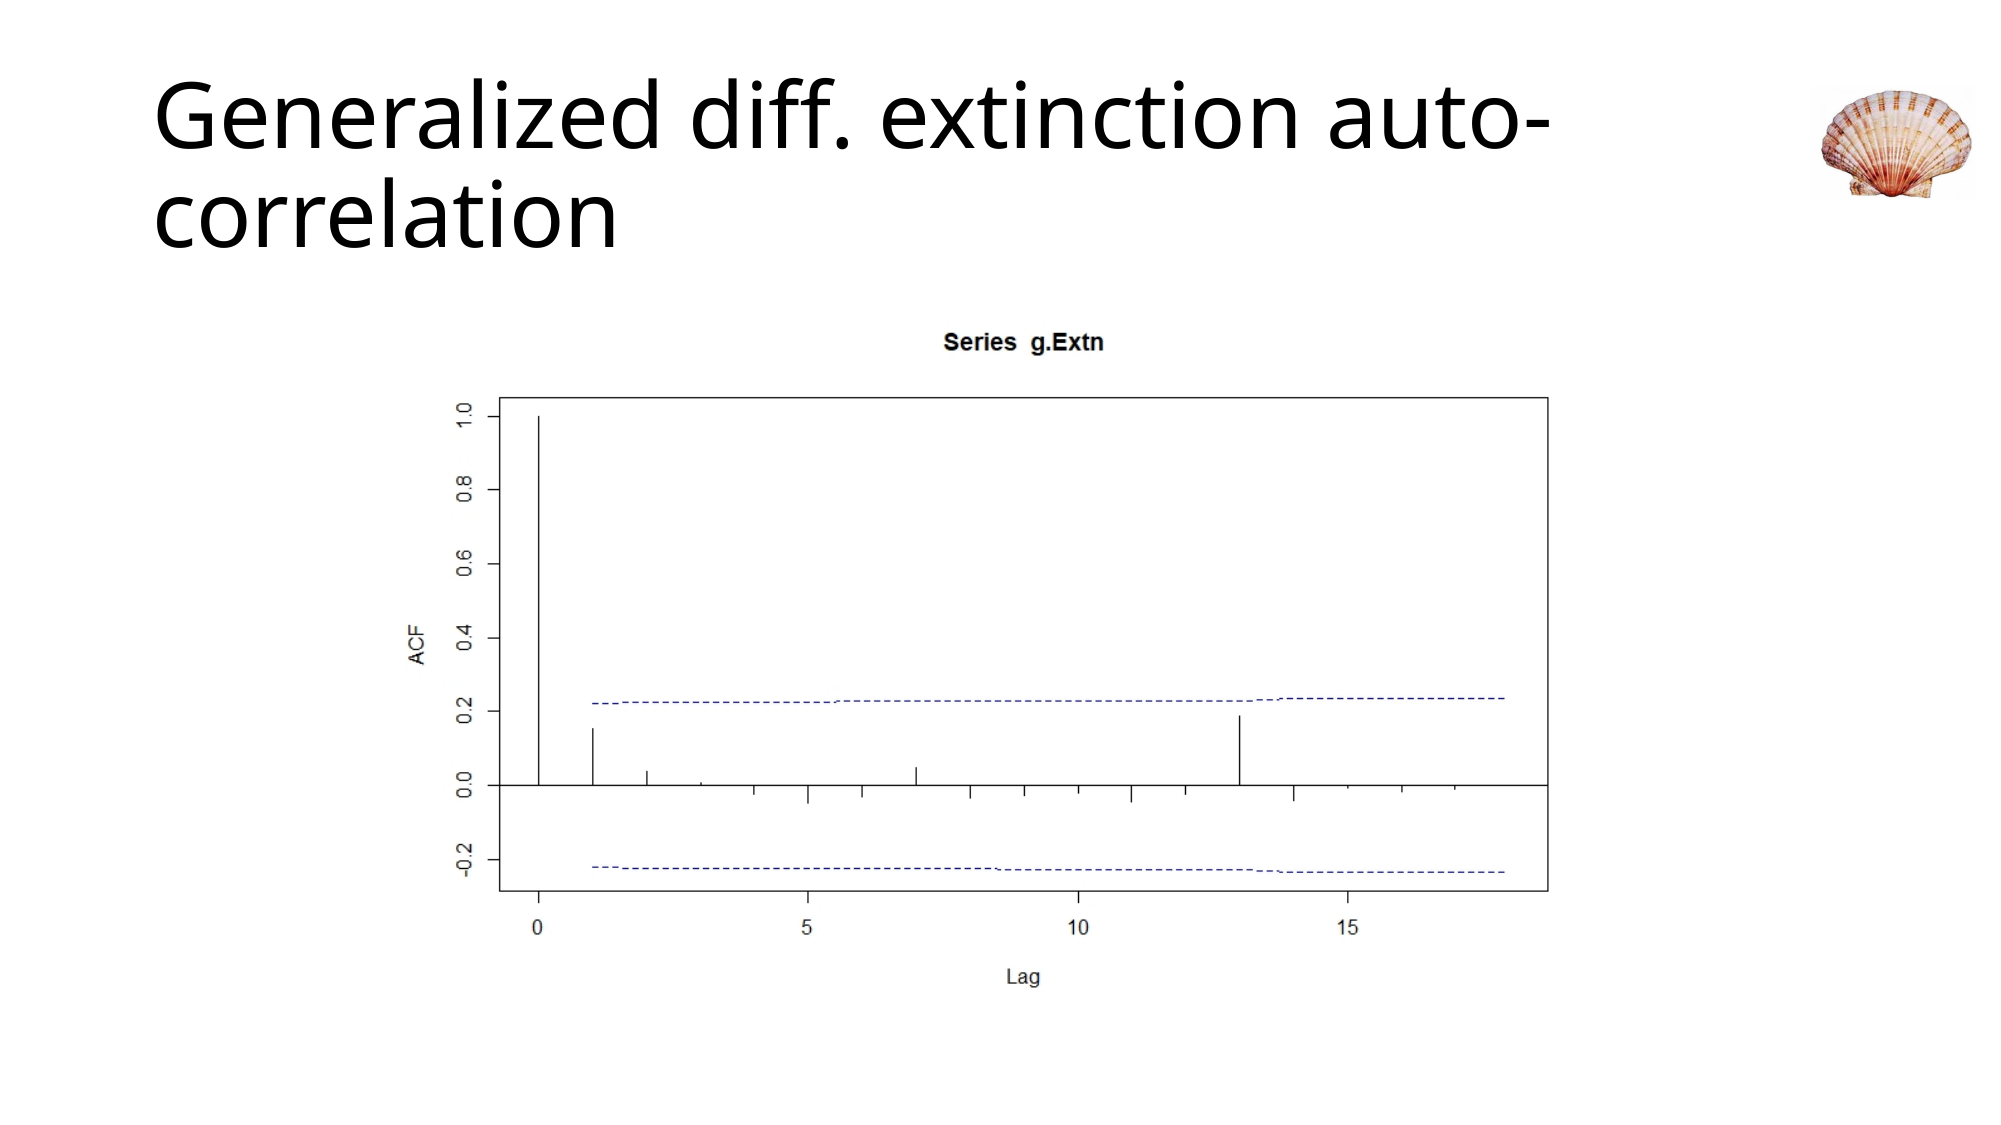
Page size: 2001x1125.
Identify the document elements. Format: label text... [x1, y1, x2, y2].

picture [1811, 86, 1978, 201]
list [401, 299, 1599, 1014]
title Generalized diff. extinction auto-correlation [137, 59, 1863, 278]
